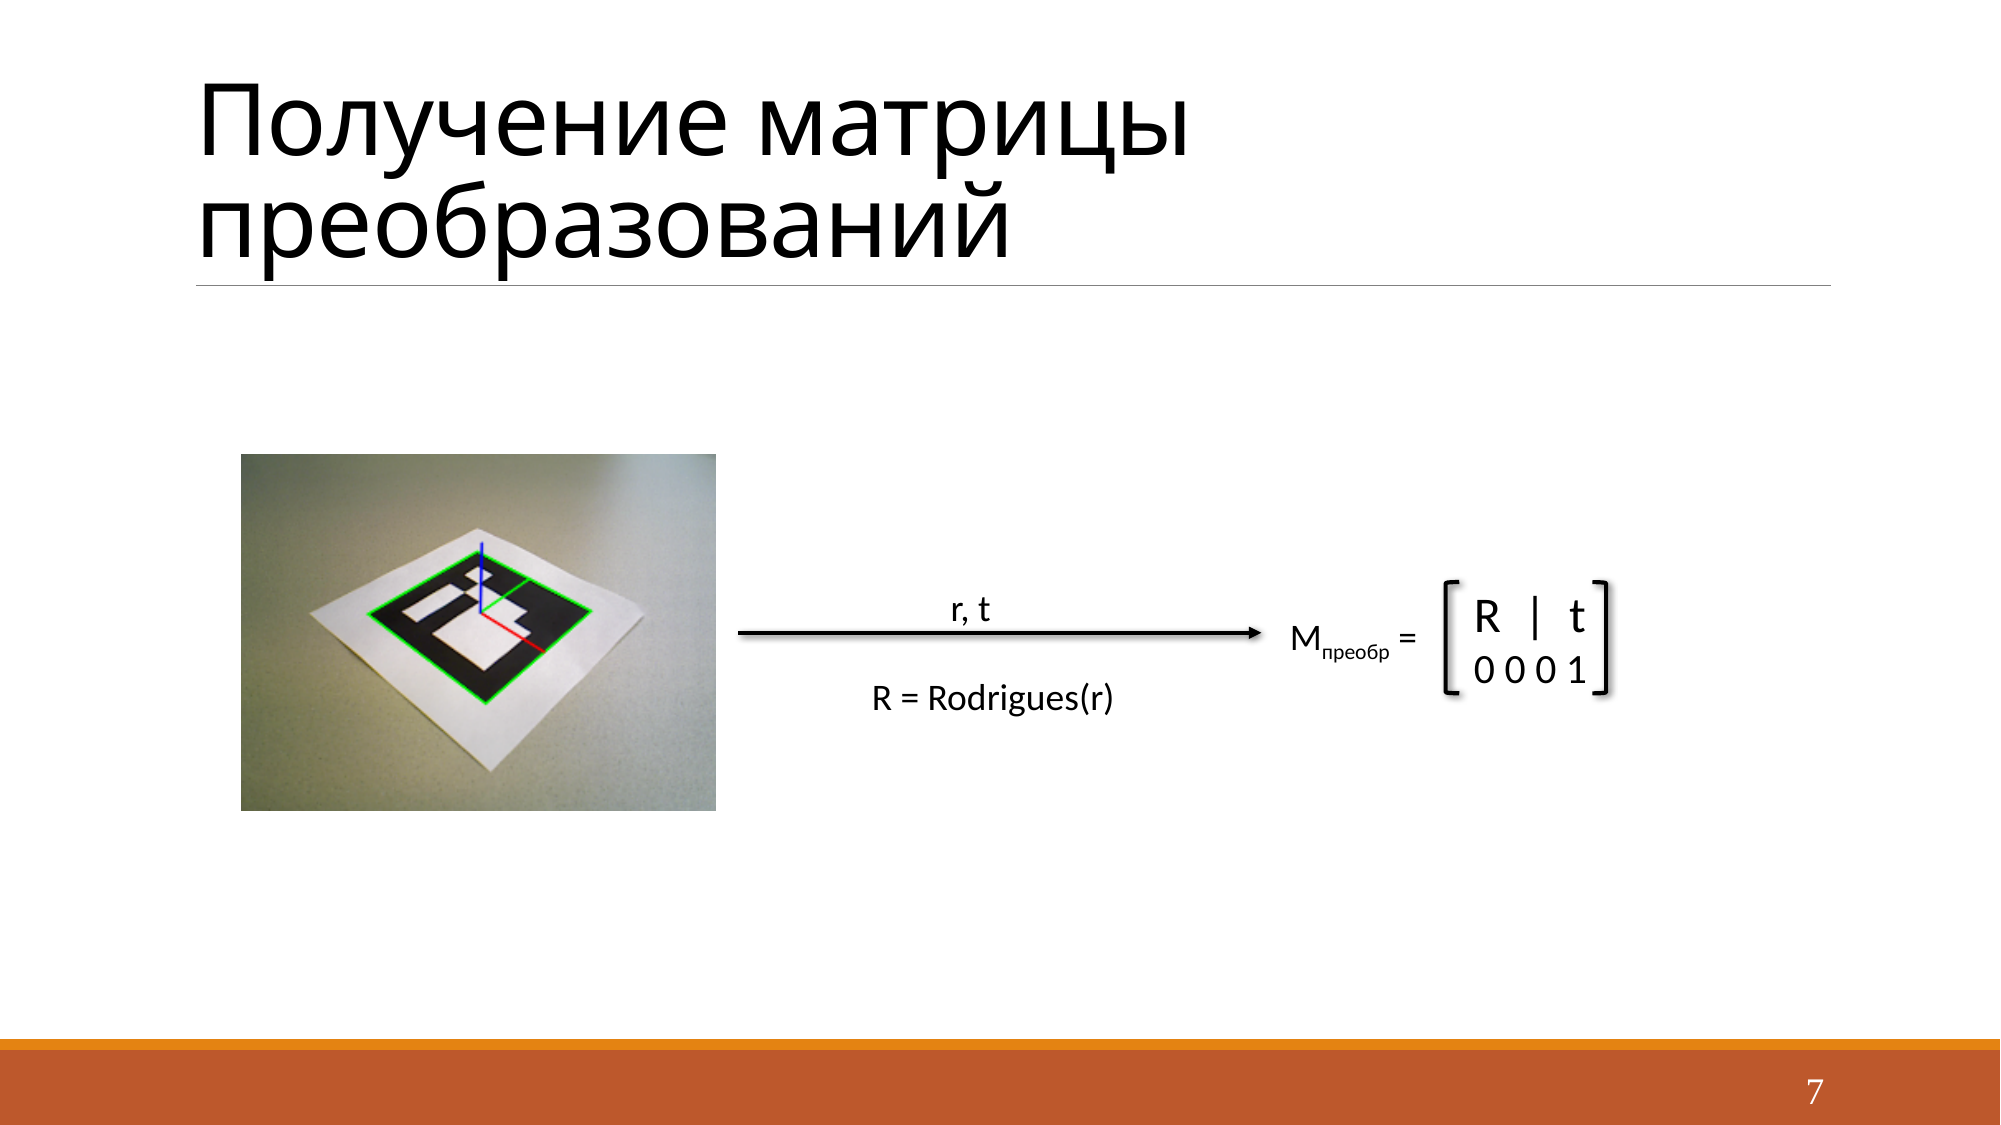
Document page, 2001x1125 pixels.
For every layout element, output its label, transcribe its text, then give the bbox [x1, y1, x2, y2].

title Получение матрицы преобразований [180, 47, 1830, 285]
text_box Mпреобр = [1275, 605, 1460, 672]
slide_number 7 [1624, 1059, 1840, 1120]
text_box R = Rodrigues(r) [857, 665, 1141, 726]
text_box R | t 0 0 0 1 [1459, 574, 1607, 700]
text_box [1592, 580, 1609, 696]
picture [240, 454, 717, 812]
text_box [1443, 672, 1460, 696]
text_box r, t [935, 577, 1147, 629]
text_box [1443, 579, 1460, 605]
